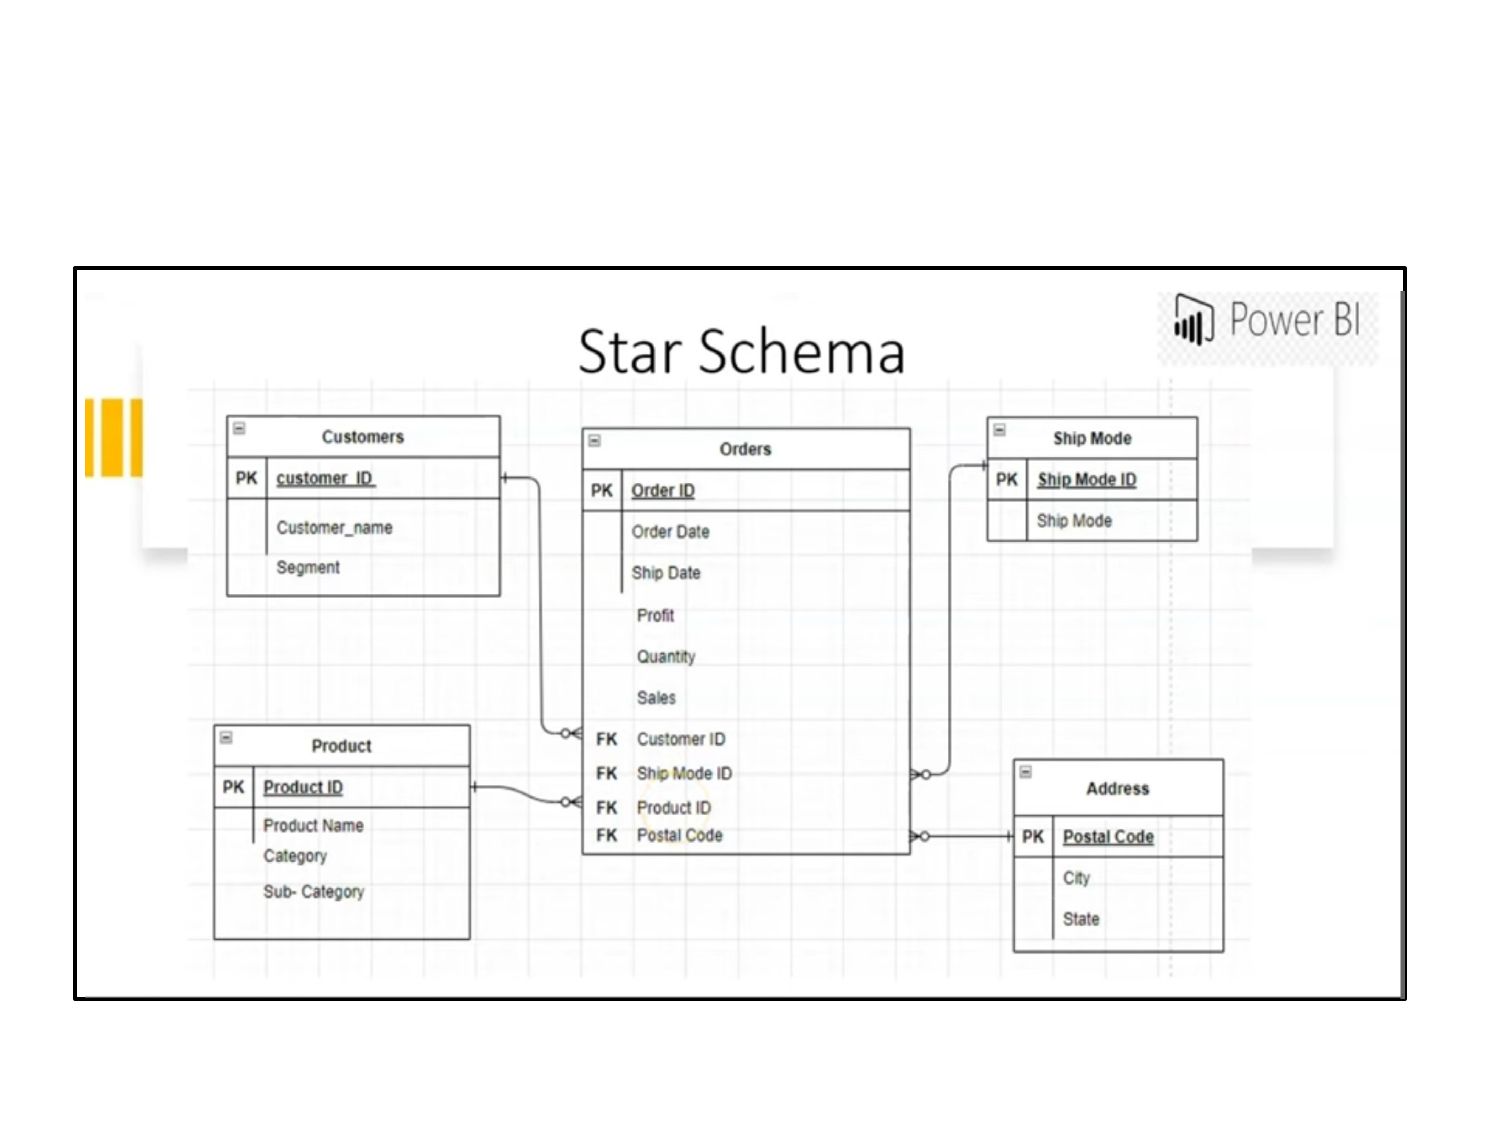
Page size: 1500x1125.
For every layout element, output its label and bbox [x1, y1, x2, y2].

list [84, 291, 1406, 1000]
text_box [73, 266, 1407, 1001]
